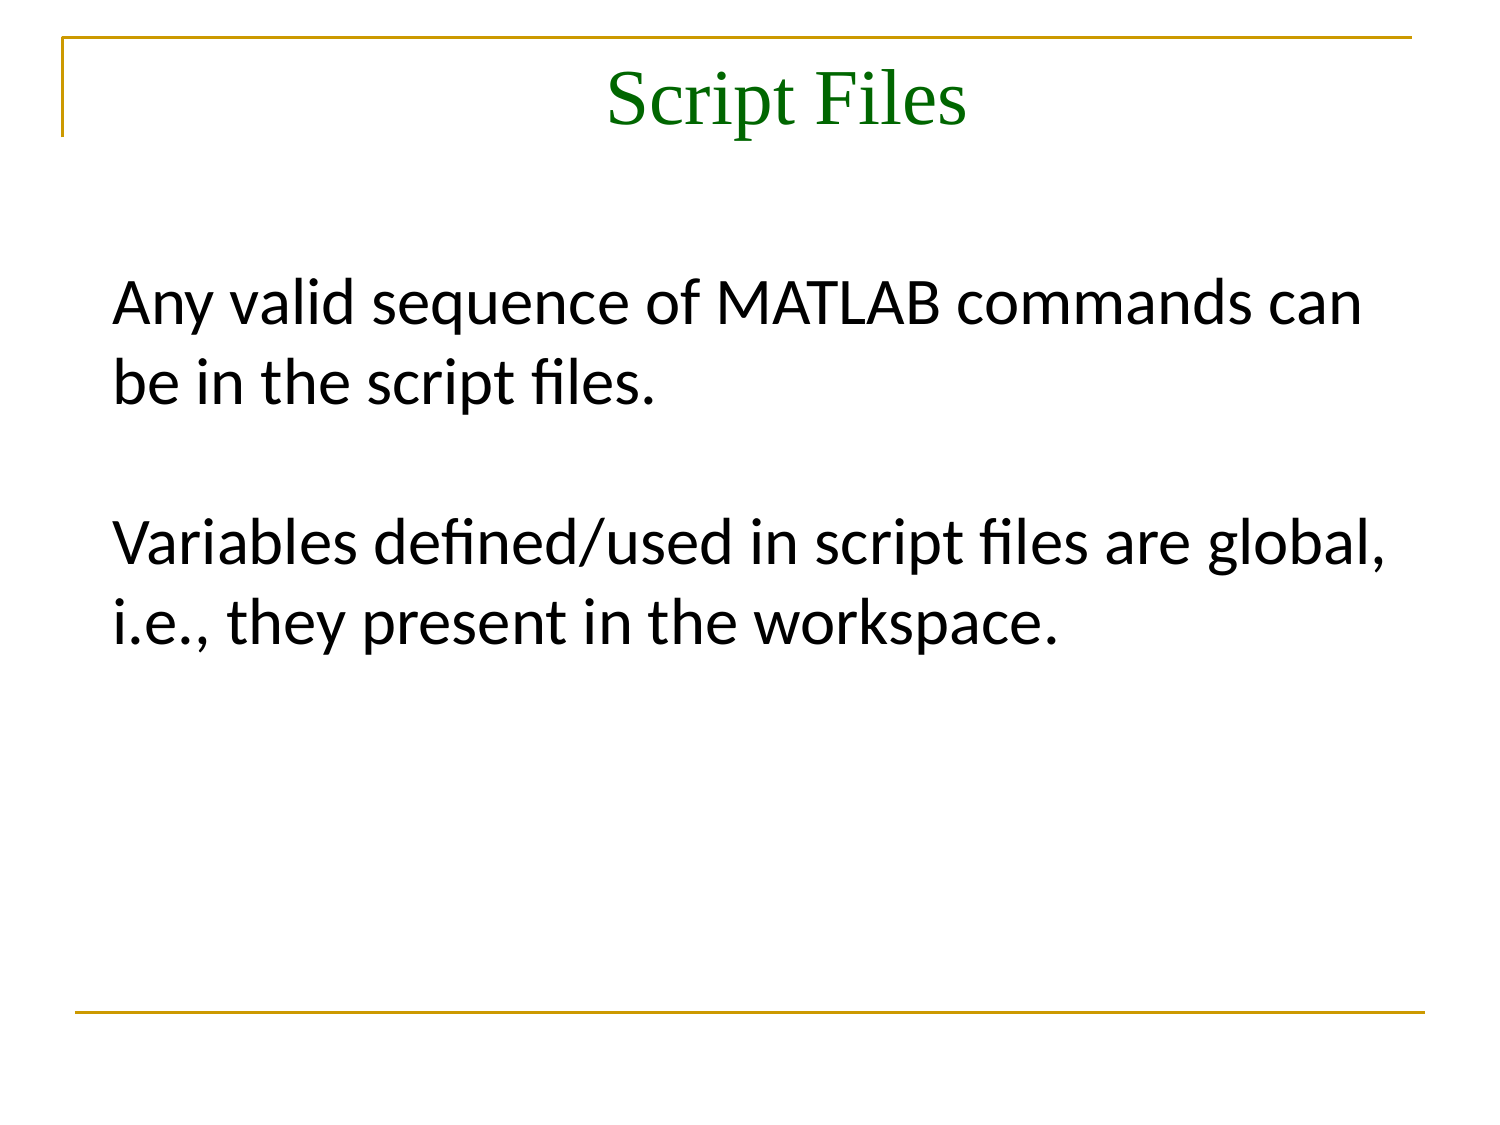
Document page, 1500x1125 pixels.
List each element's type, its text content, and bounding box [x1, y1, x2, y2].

title Script Files [150, 45, 1425, 141]
list Any valid sequence of MATLAB commands can be in the script files. Variables defined/used in script files are global, i.e., they present in the workspace. [112, 257, 1413, 800]
